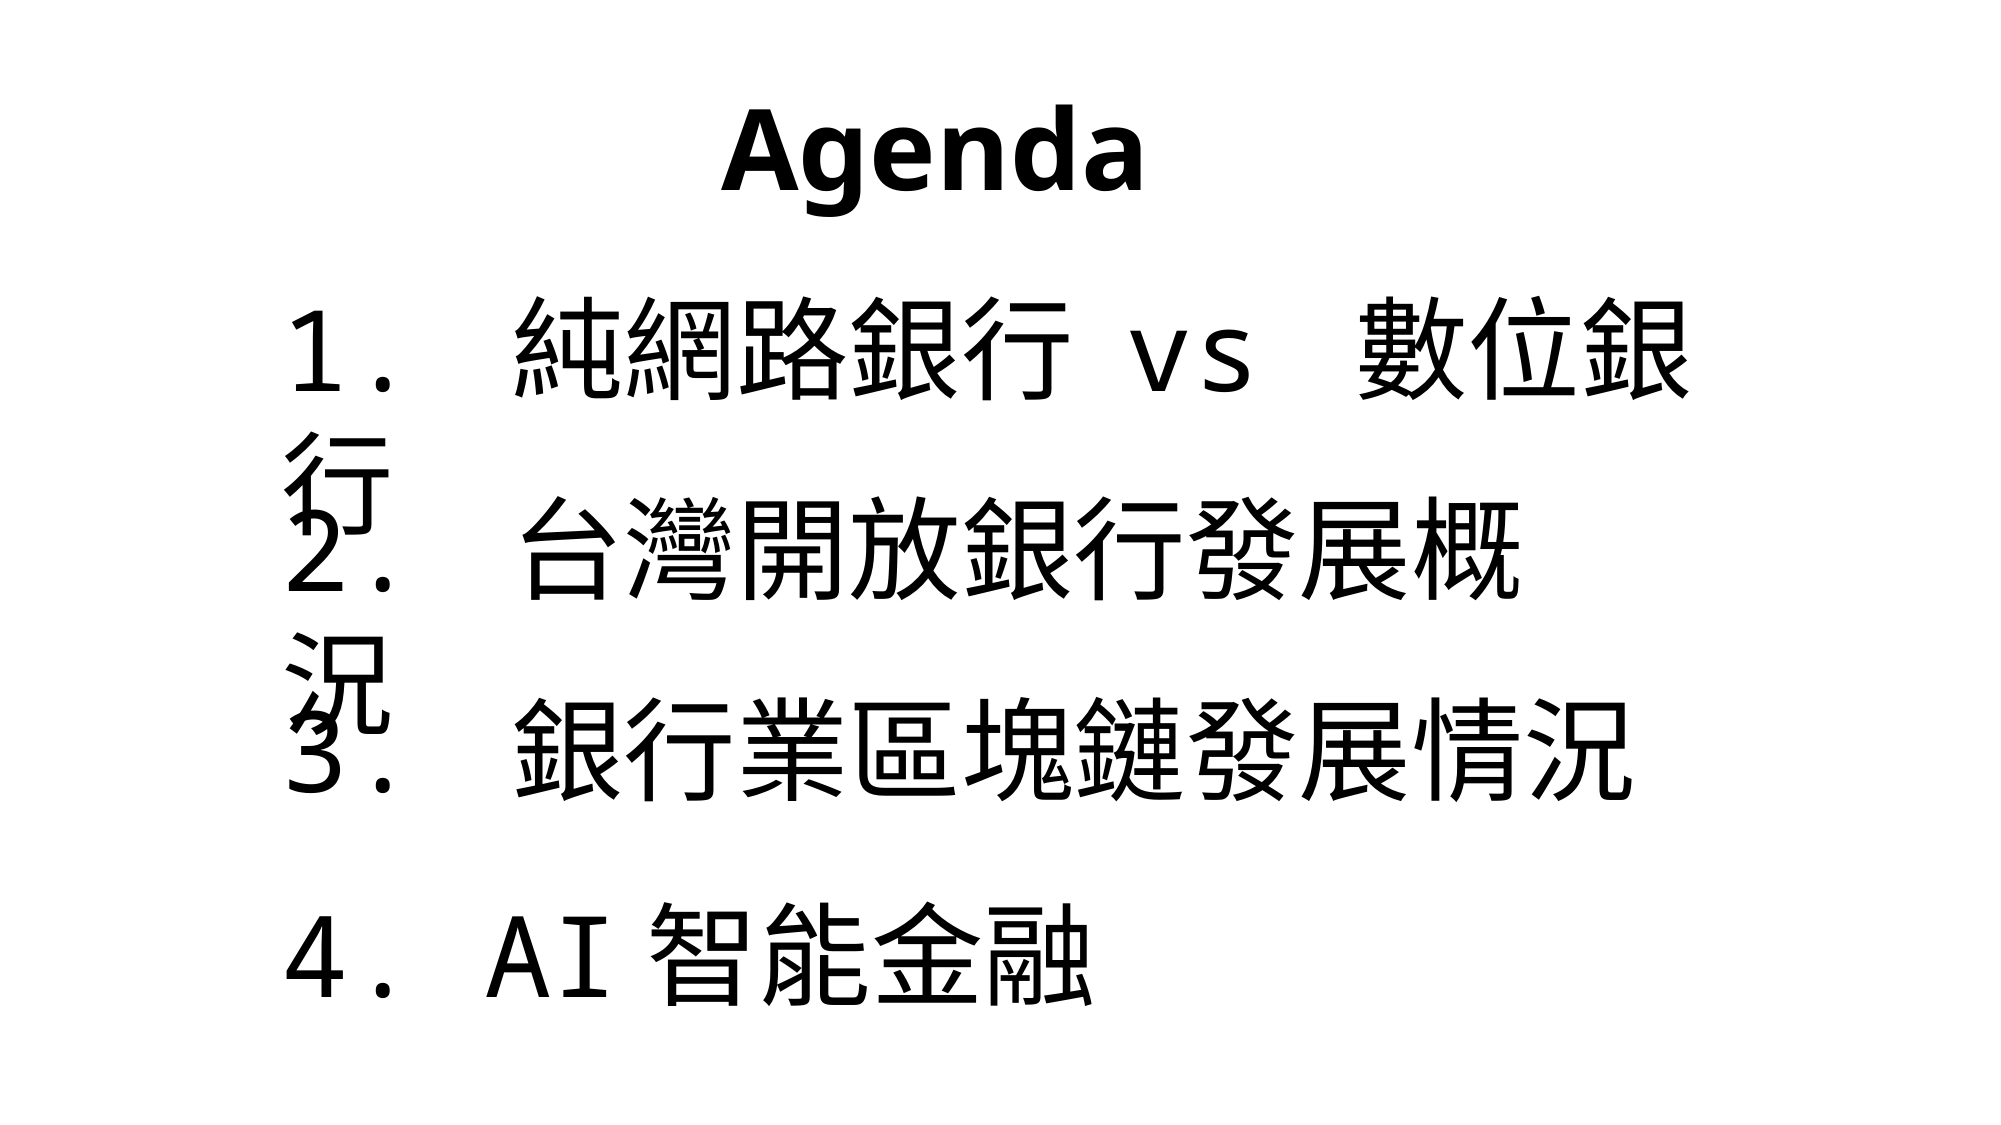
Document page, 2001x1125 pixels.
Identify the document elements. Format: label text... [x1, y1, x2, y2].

text_box Agenda [700, 70, 1171, 221]
text_box 1. 純網路銀行 vs 數位銀行 [266, 271, 1777, 557]
text_box 2. 台灣開放銀行發展概況 [266, 471, 1645, 672]
text_box 3. 銀行業區塊鏈發展情況 [266, 672, 1795, 822]
text_box 4. AI智能金融 [266, 877, 1136, 1028]
